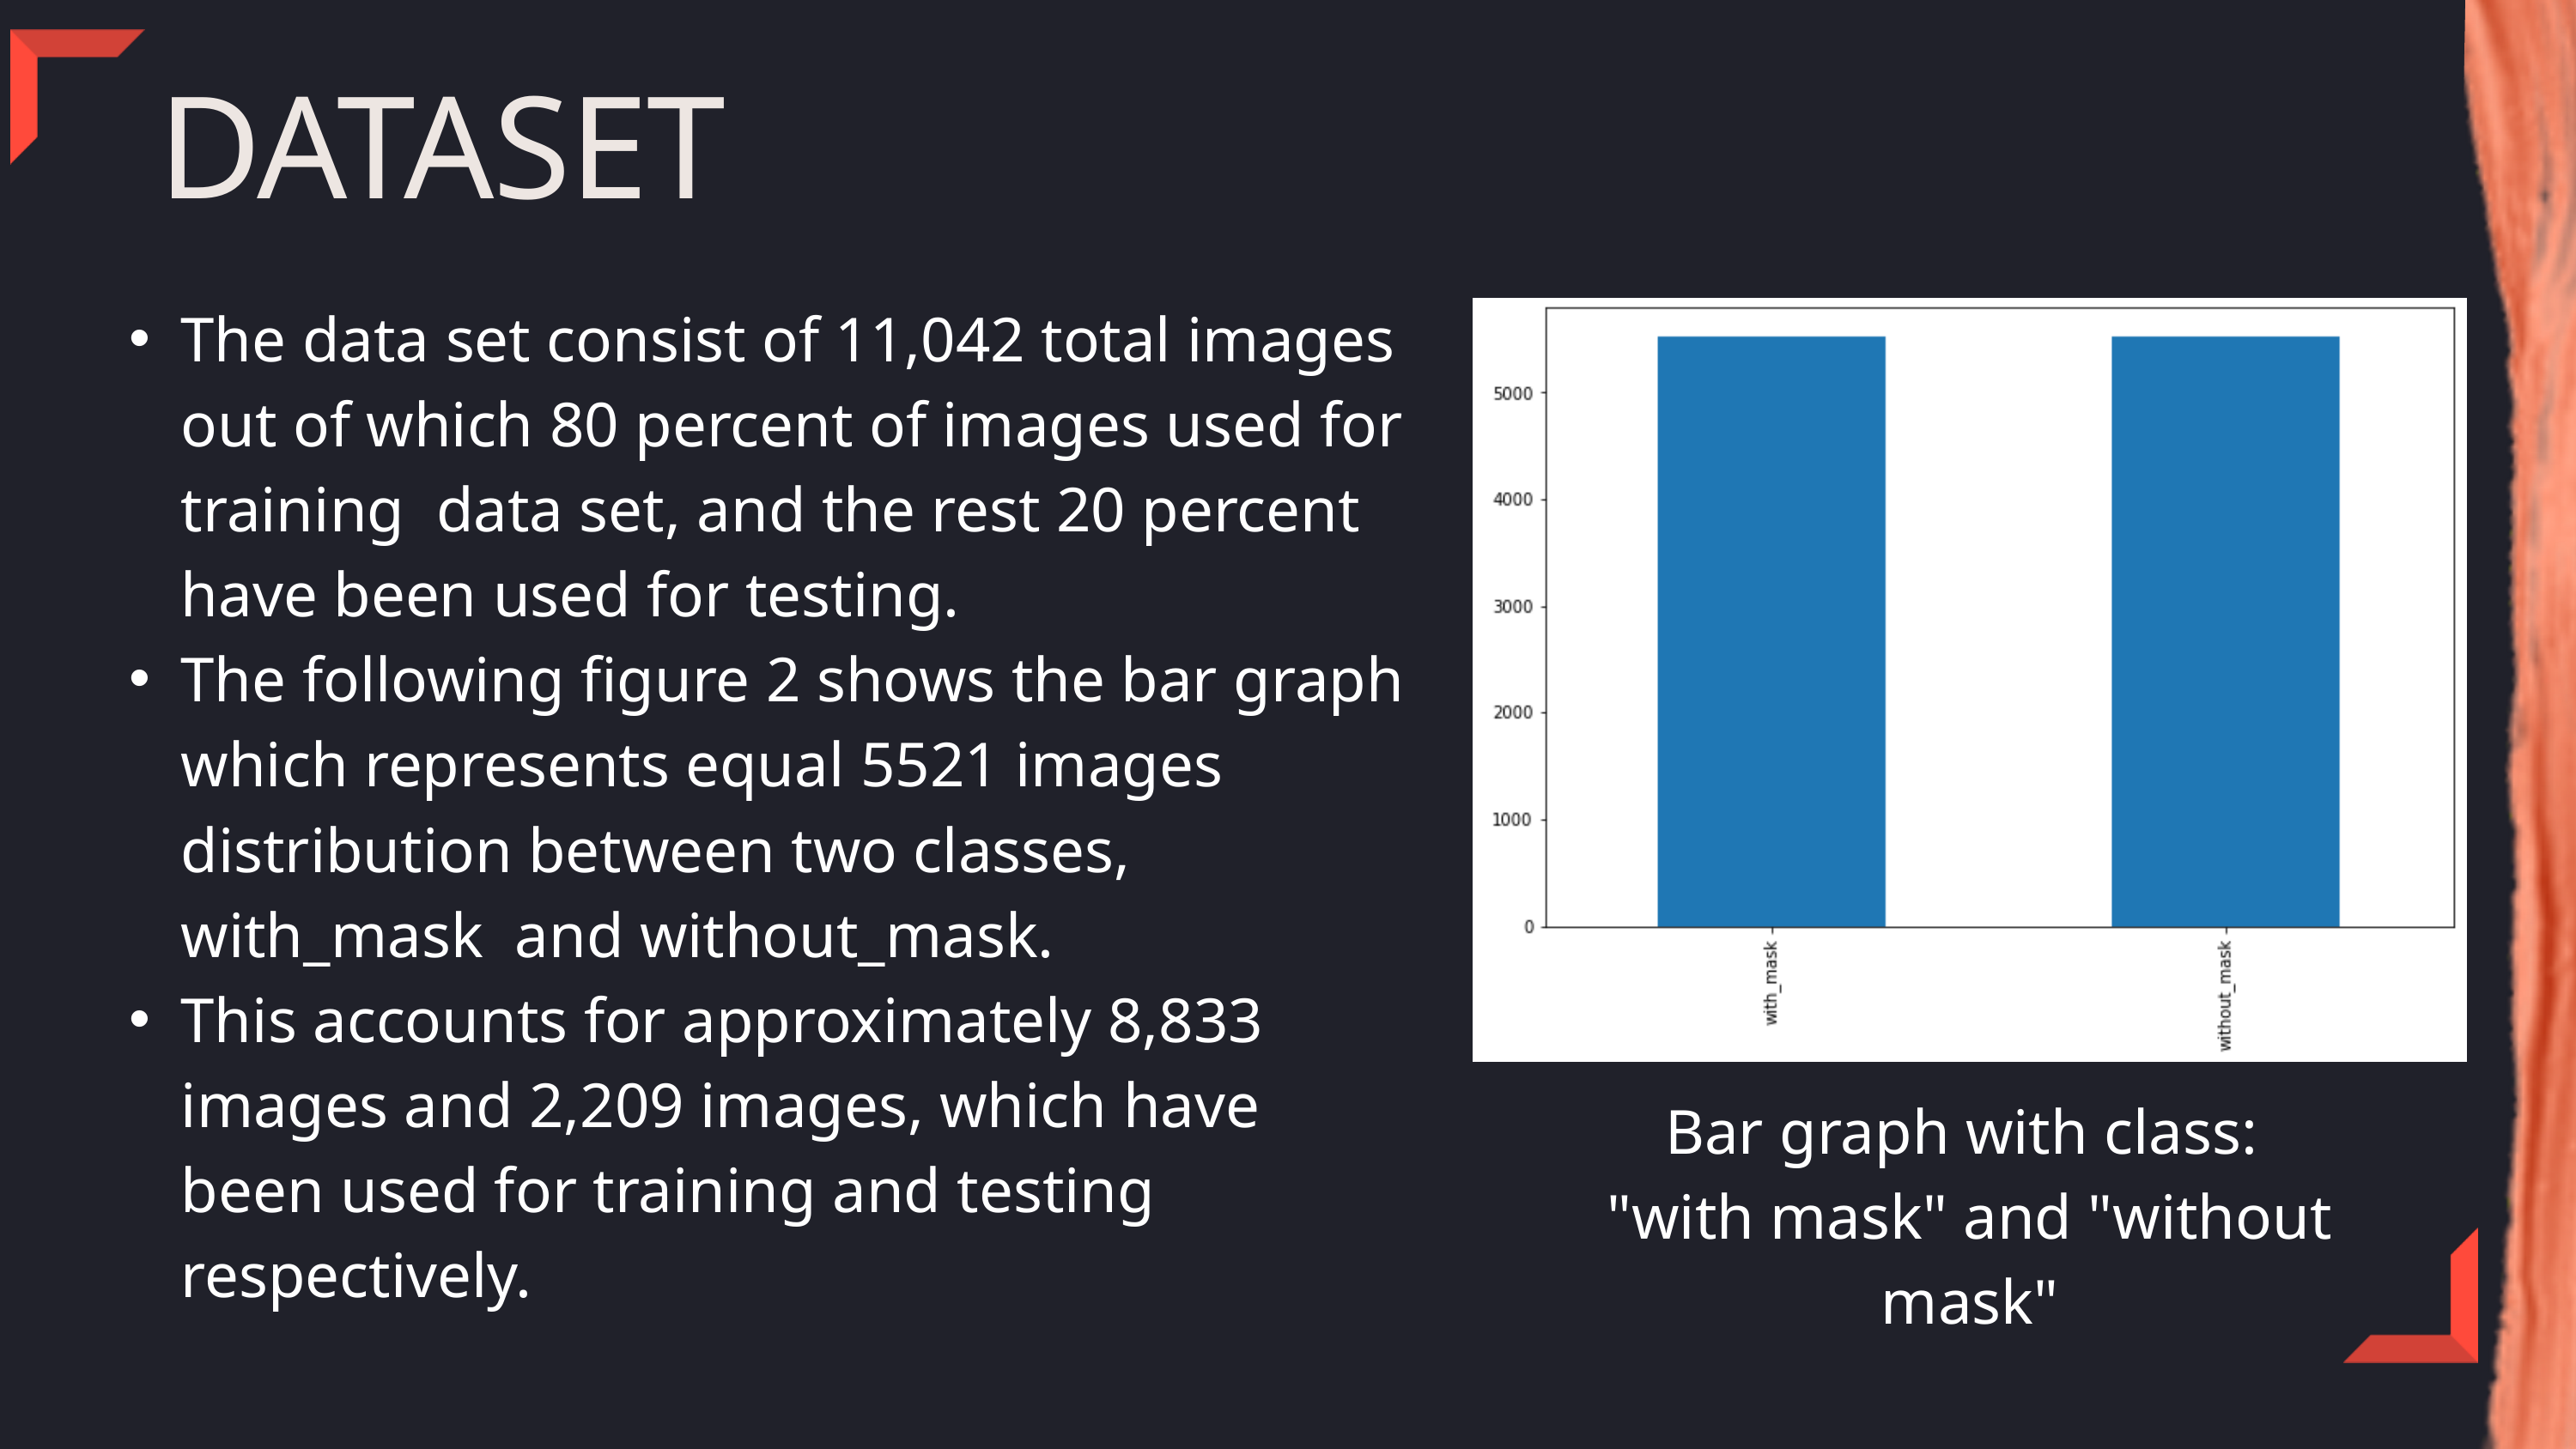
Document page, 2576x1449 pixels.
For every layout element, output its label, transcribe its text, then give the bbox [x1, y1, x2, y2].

text_box Bar graph with class: "with mask" and "without mask" [1539, 1081, 2401, 1337]
picture [1473, 0, 2576, 1449]
text_box DATASET [158, 85, 2418, 369]
picture [9, 29, 145, 165]
text_box The data set consist of 11,042 total images out of which 80 percent of images used for training data set, and the rest 20 percent have been used for testing. The following figure 2 shows the bar graph which represents equal 5521 images distribution between two classes, with_mask and without_mask. This accounts for approximately 8,833 images and 2,209 images, which have been used for training and testing respectively. [77, 288, 1408, 1310]
